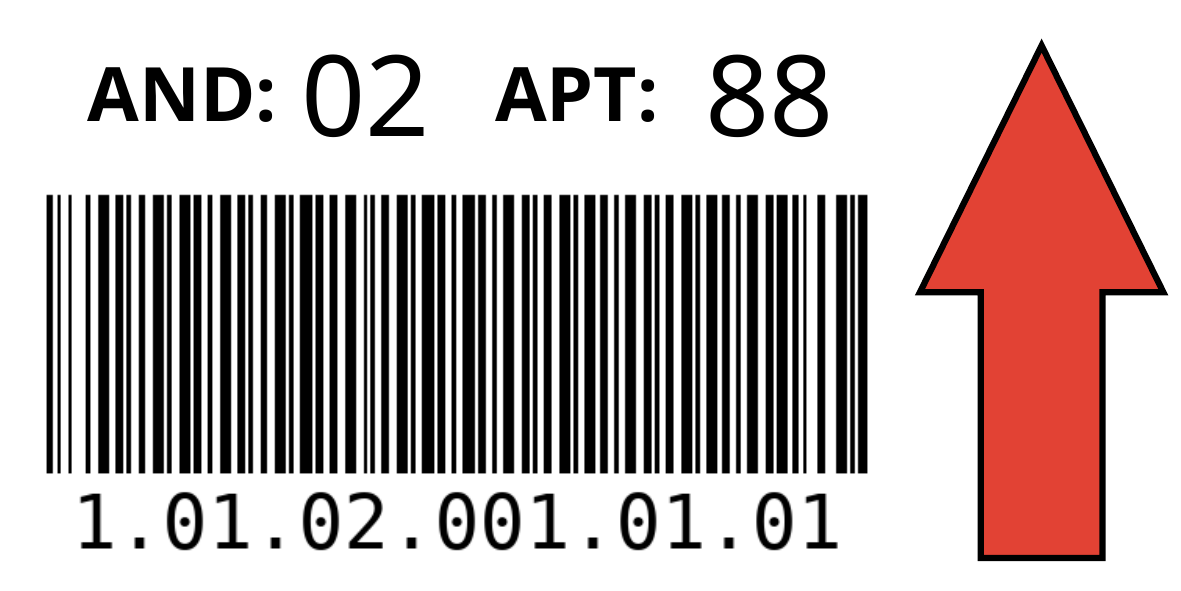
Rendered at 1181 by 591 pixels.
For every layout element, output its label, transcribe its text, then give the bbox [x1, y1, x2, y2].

text_box [918, 43, 1166, 560]
text_box 88 [717, 16, 861, 166]
picture [0, 178, 913, 591]
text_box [52, 16, 717, 168]
